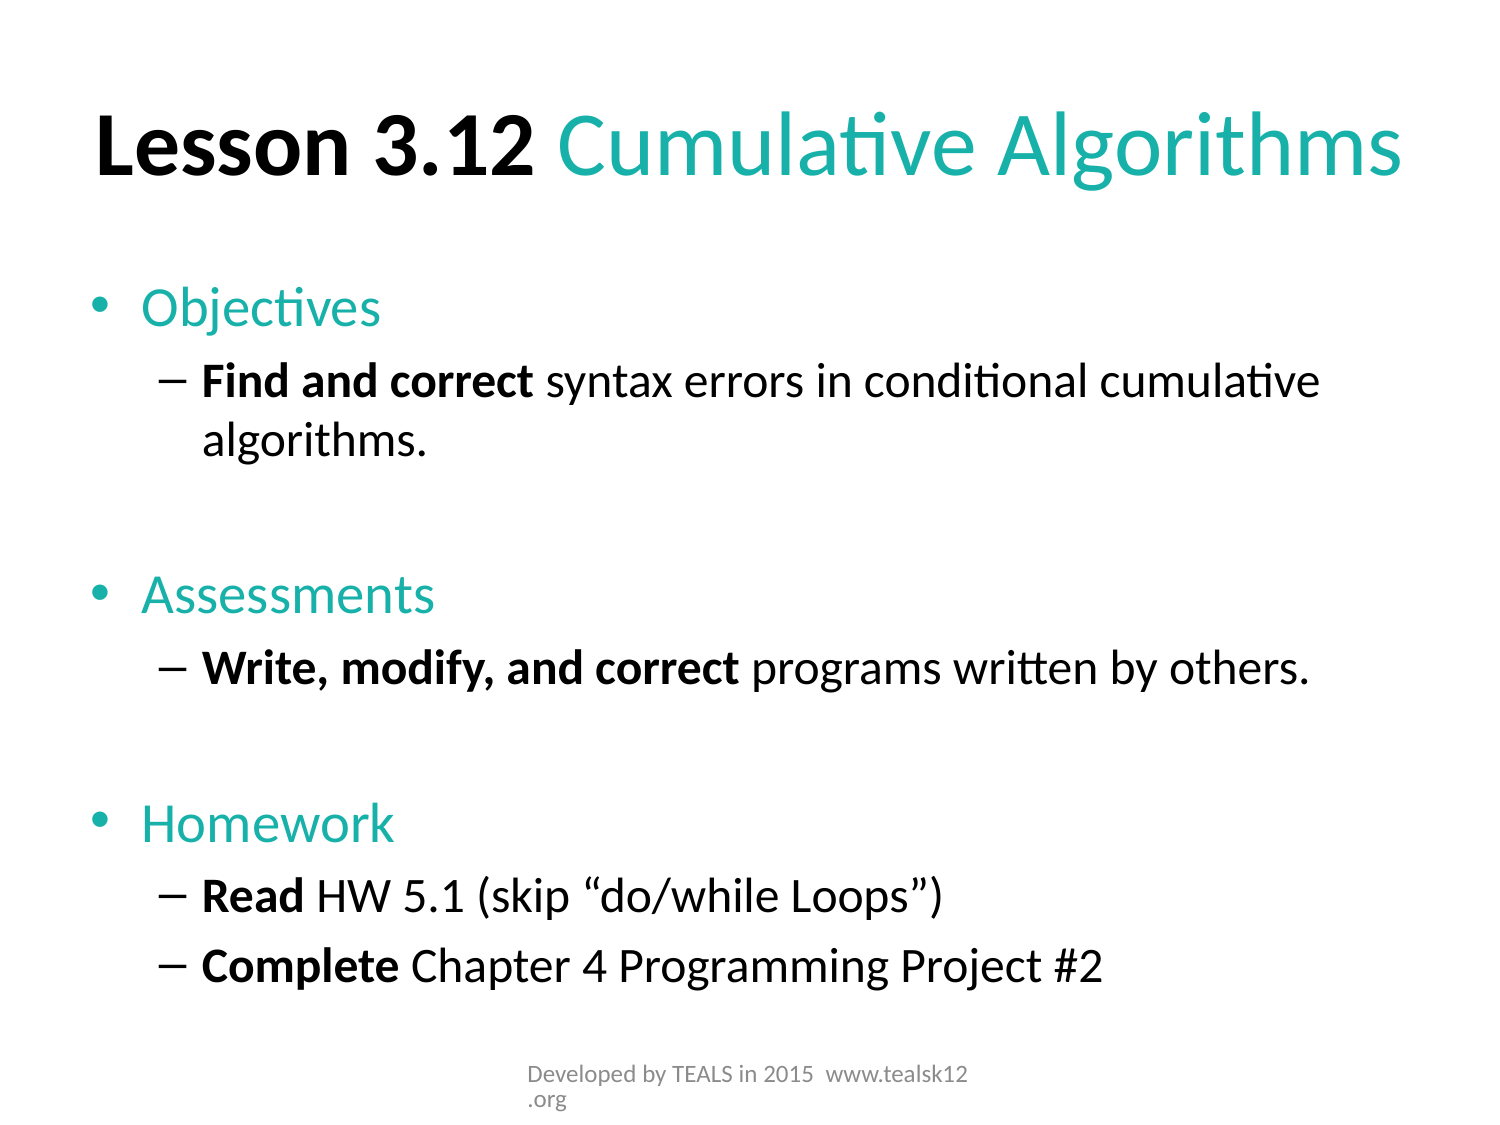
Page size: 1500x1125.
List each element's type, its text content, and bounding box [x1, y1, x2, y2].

title Lesson 3.12 Cumulative Algorithms [75, 45, 1425, 233]
footer Developed by TEALS in 2015 www.tealsk12.org [512, 1042, 988, 1103]
list Objectives Find and correct syntax errors in conditional cumulative algorithms. Assessments Write, modify, and correct programs written by others. Homework Read HW 5.1 (skip “do/while Loops”) Complete Chapter 4 Programming Project #2 [75, 262, 1425, 1005]
